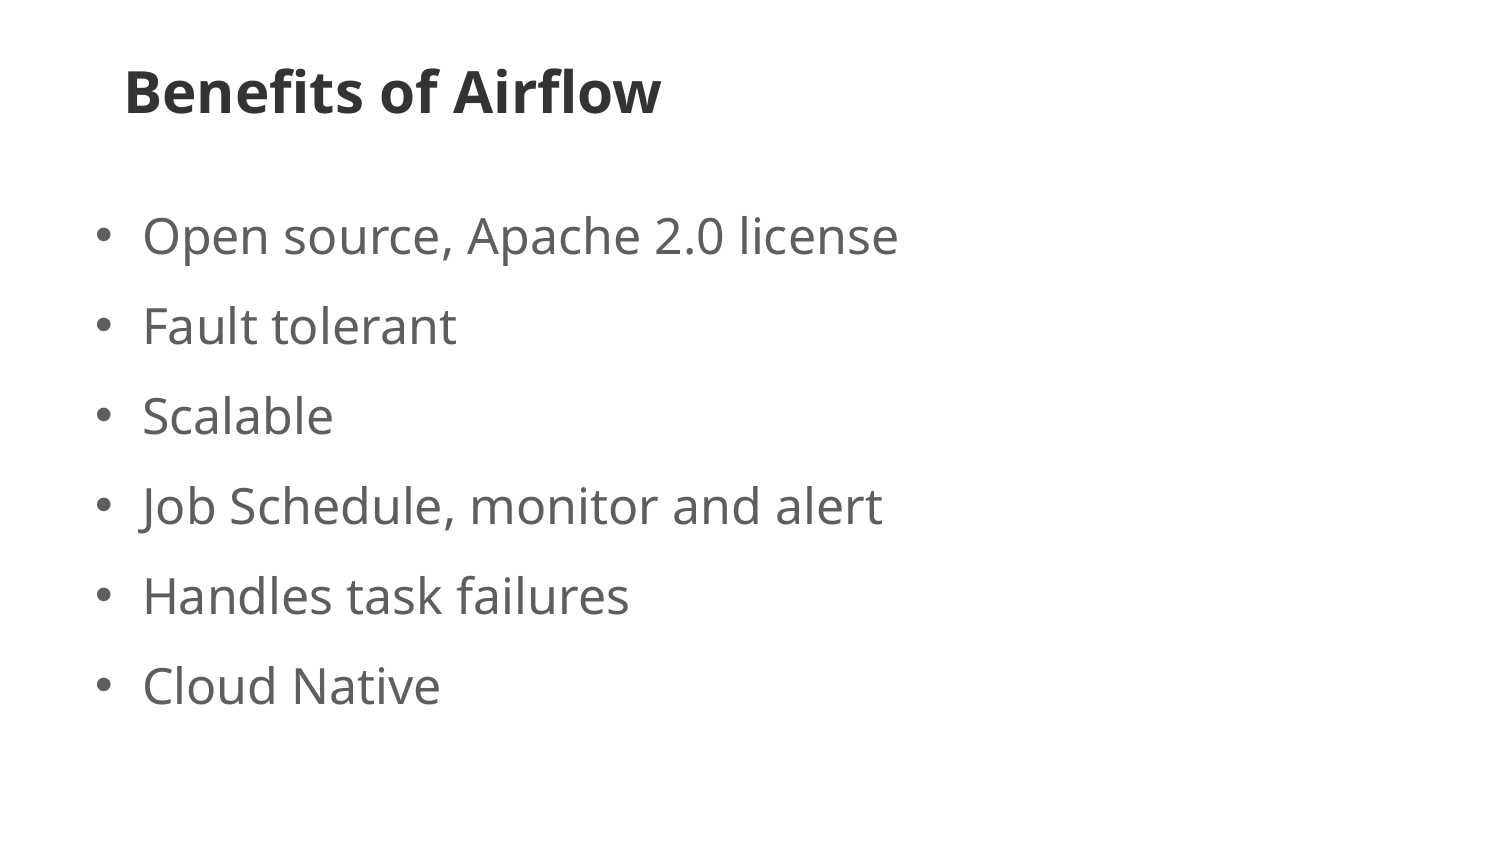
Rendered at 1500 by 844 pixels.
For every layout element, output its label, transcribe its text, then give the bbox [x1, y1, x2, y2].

text_box Benefits of Airflow [120, 52, 1202, 129]
text_box Open source, Apache 2.0 license Fault tolerant Scalable Job Schedule, monitor and alert Handles task failures Cloud Native [86, 166, 1431, 723]
